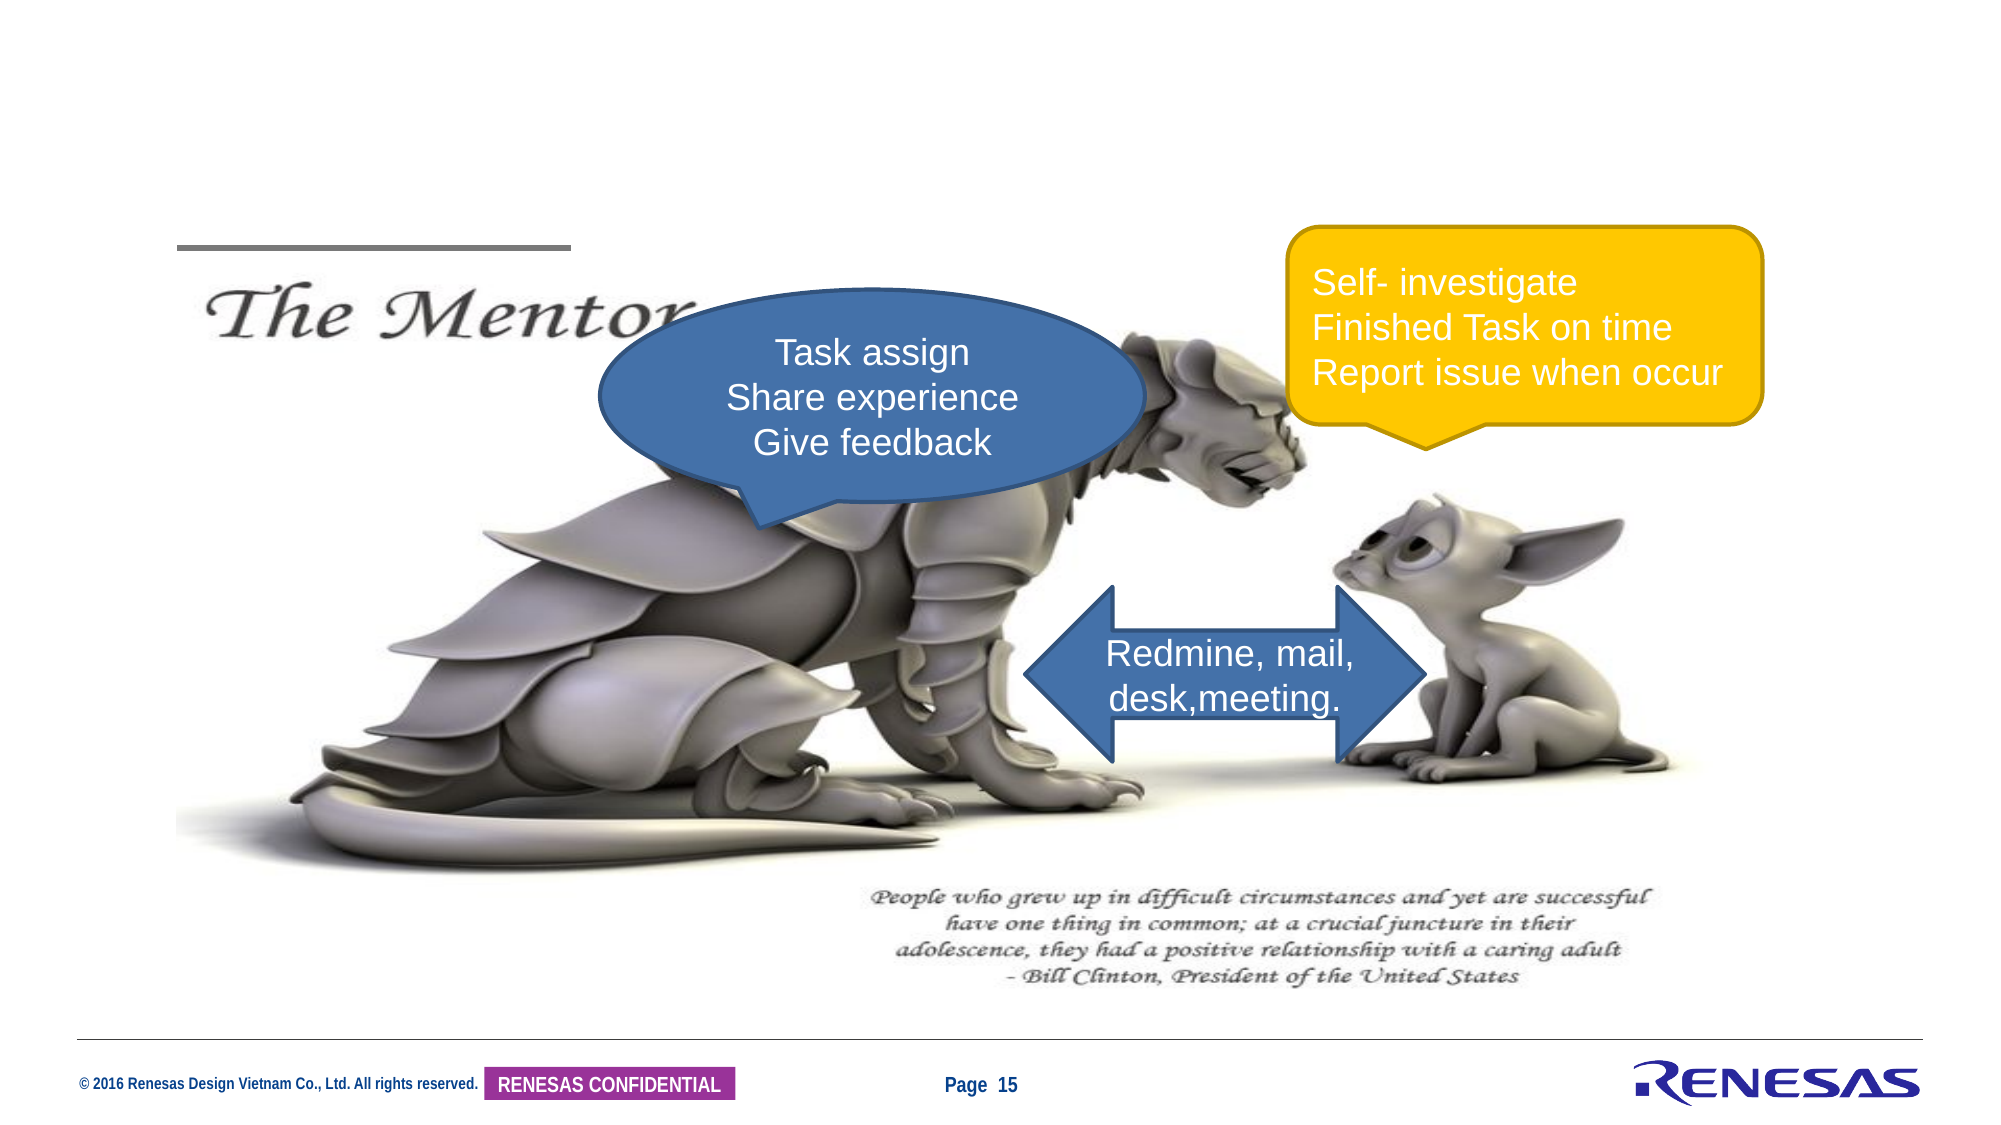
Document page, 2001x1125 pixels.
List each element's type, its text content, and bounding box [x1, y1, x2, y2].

picture [1631, 1058, 1923, 1108]
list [176, 262, 1713, 1007]
slide_number Page 15 [944, 1070, 1056, 1097]
text_box Self- investigate Finished Task on time Report issue when occur [1285, 224, 1765, 427]
